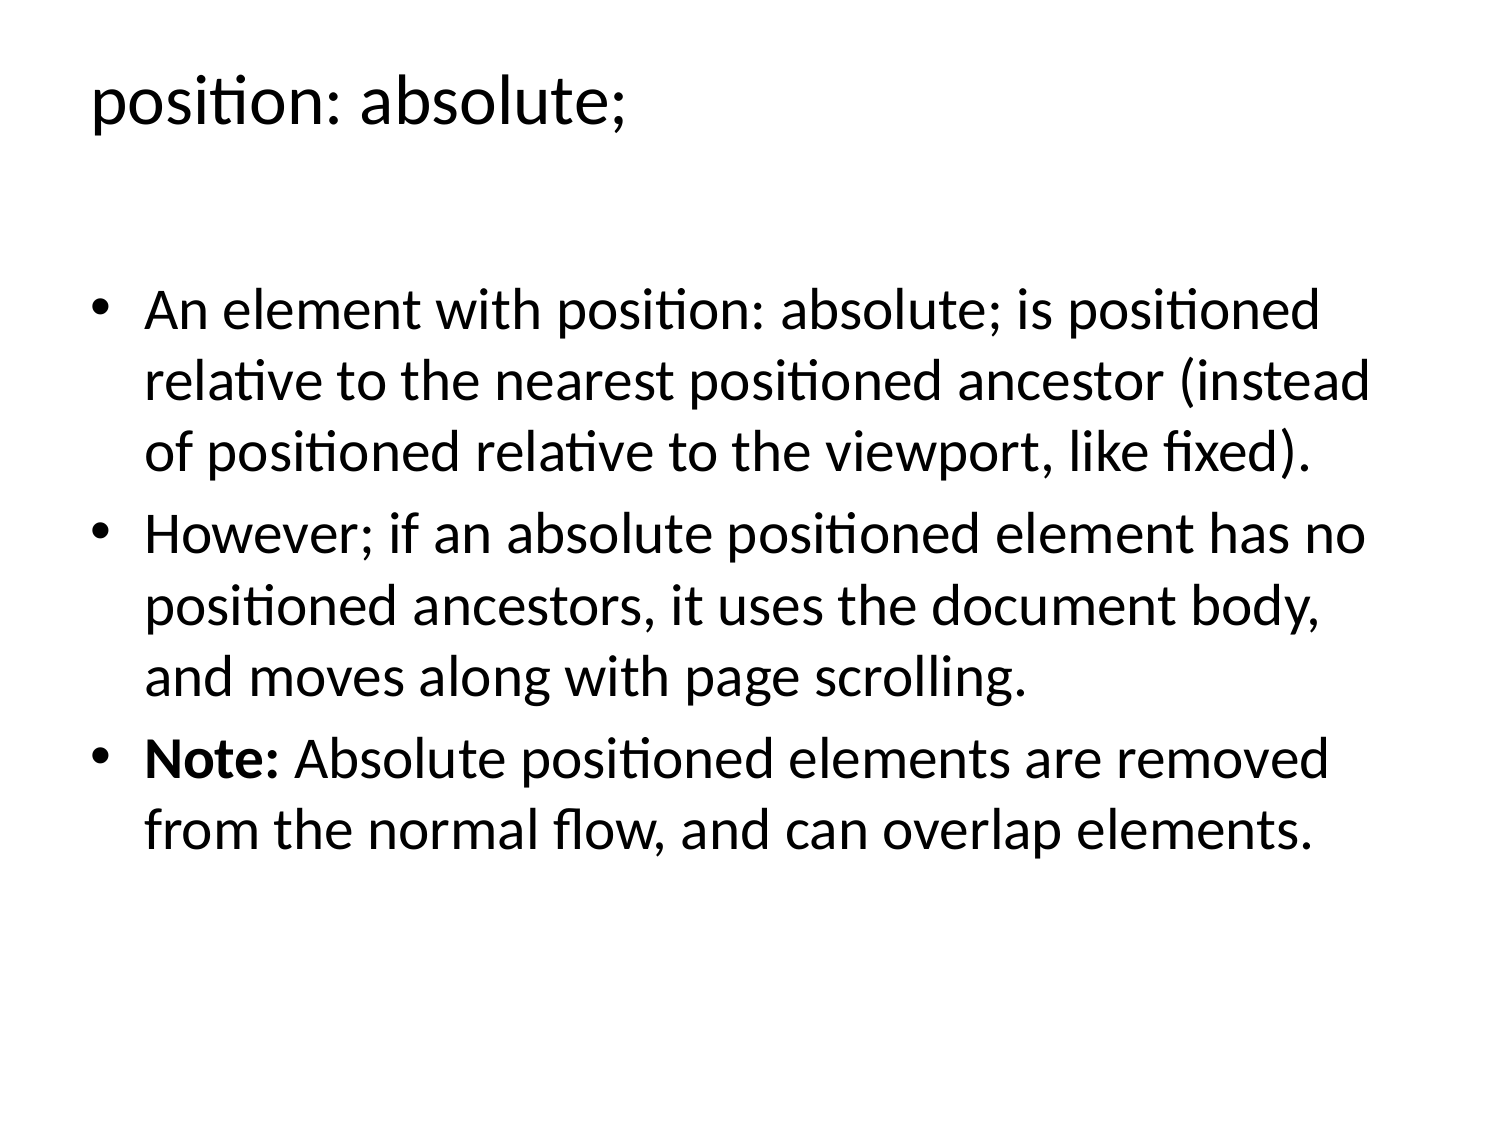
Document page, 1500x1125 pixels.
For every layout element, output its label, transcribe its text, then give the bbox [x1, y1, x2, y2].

title position: absolute; [75, 45, 1425, 233]
list An element with position: absolute; is positioned relative to the nearest positioned ancestor (instead of positioned relative to the viewport, like fixed). However; if an absolute positioned element has no positioned ancestors, it uses the document body, and moves along with page scrolling. Note: Absolute positioned elements are removed from the normal flow, and can overlap elements. [75, 262, 1425, 1005]
